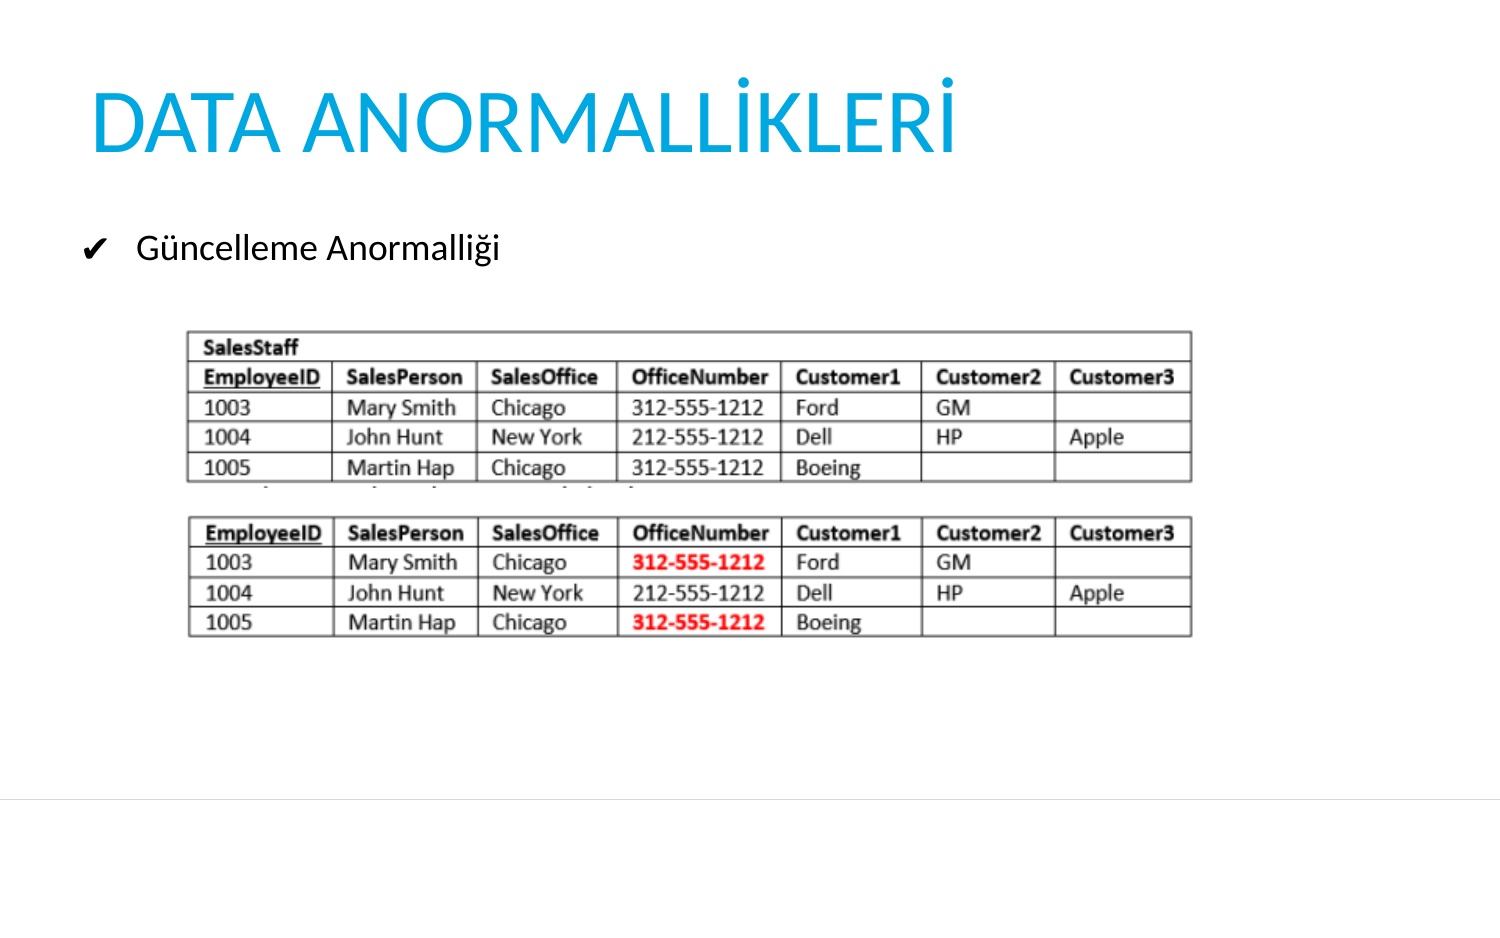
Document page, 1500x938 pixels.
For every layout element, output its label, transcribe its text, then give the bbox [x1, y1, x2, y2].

picture [182, 326, 1199, 489]
text_box Güncelleme Anormalliği [64, 215, 1365, 276]
picture [182, 510, 1199, 644]
title DATA ANORMALLİKLERİ [75, 37, 1425, 194]
